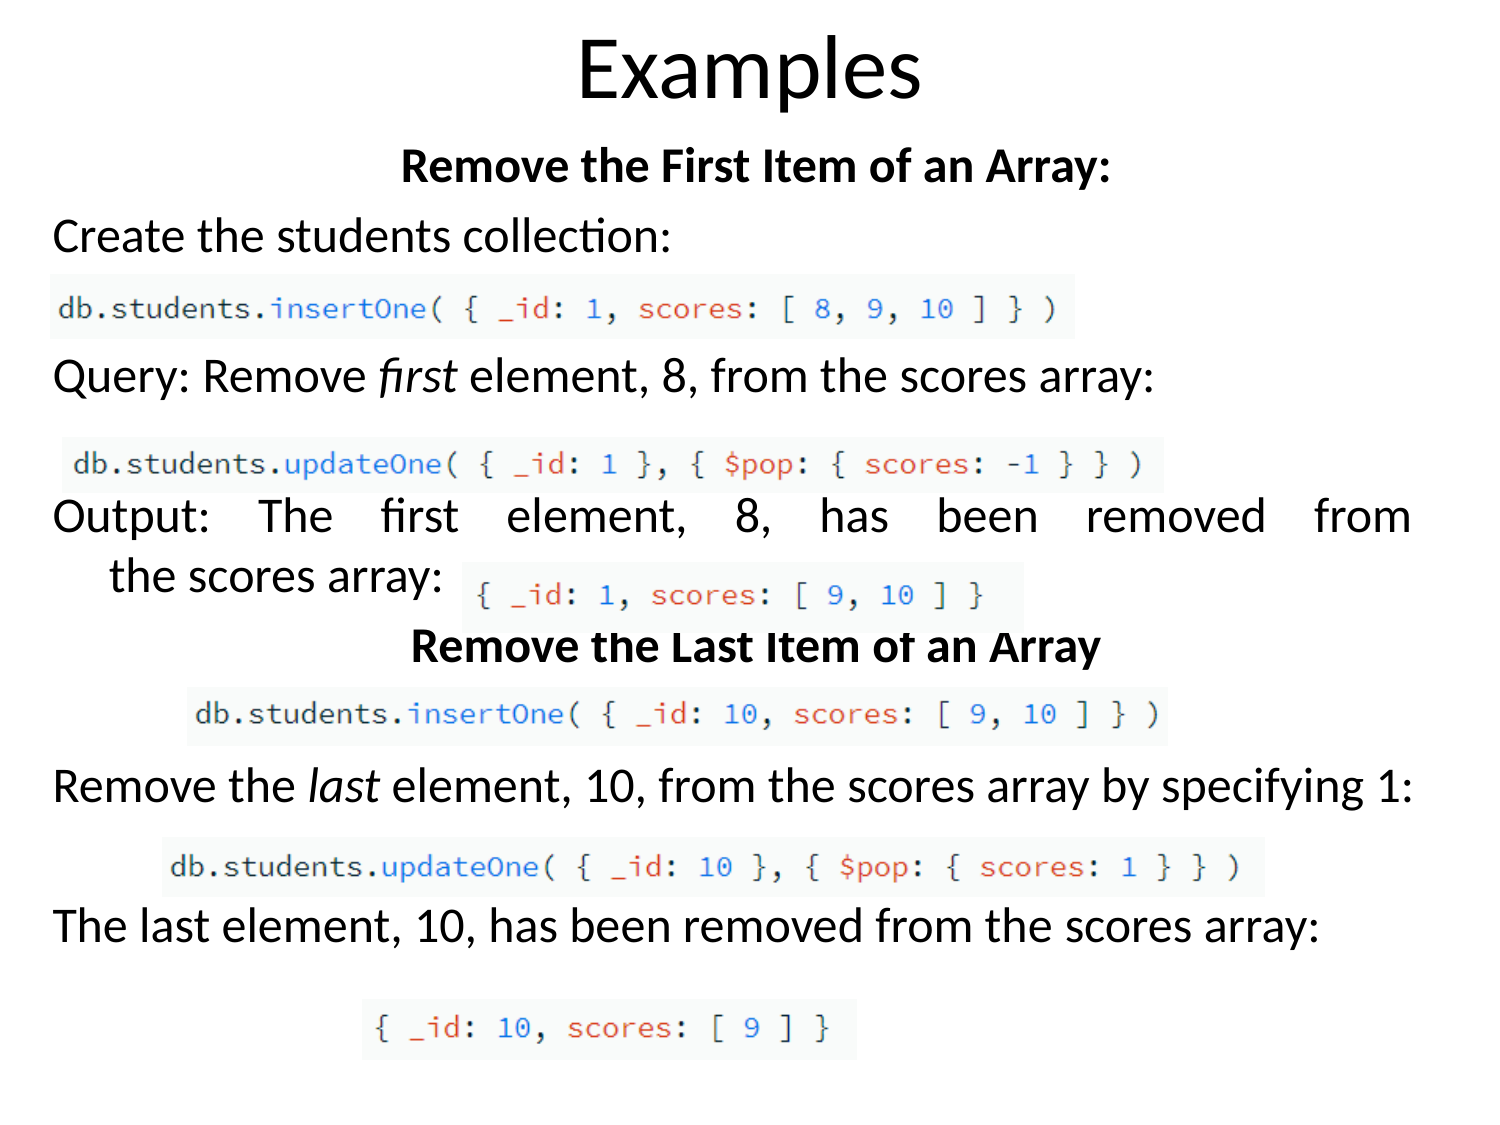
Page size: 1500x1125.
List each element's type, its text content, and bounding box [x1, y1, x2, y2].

picture [362, 999, 857, 1060]
list Remove the First Item of an Array: Create the students collection: Query: Remove first element, 8, from the scores array: Output: The first element, 8, has been removed from the scores array: Remove the Last Item of an Array Remove the last element, 10, from the scores array by specifying 1: The last element, 10, has been removed from the scores array: [37, 125, 1475, 1100]
picture [187, 687, 1168, 746]
picture [49, 274, 1076, 340]
picture [62, 437, 1165, 493]
picture [462, 562, 1024, 634]
title Examples [75, 0, 1425, 125]
picture [162, 837, 1265, 898]
